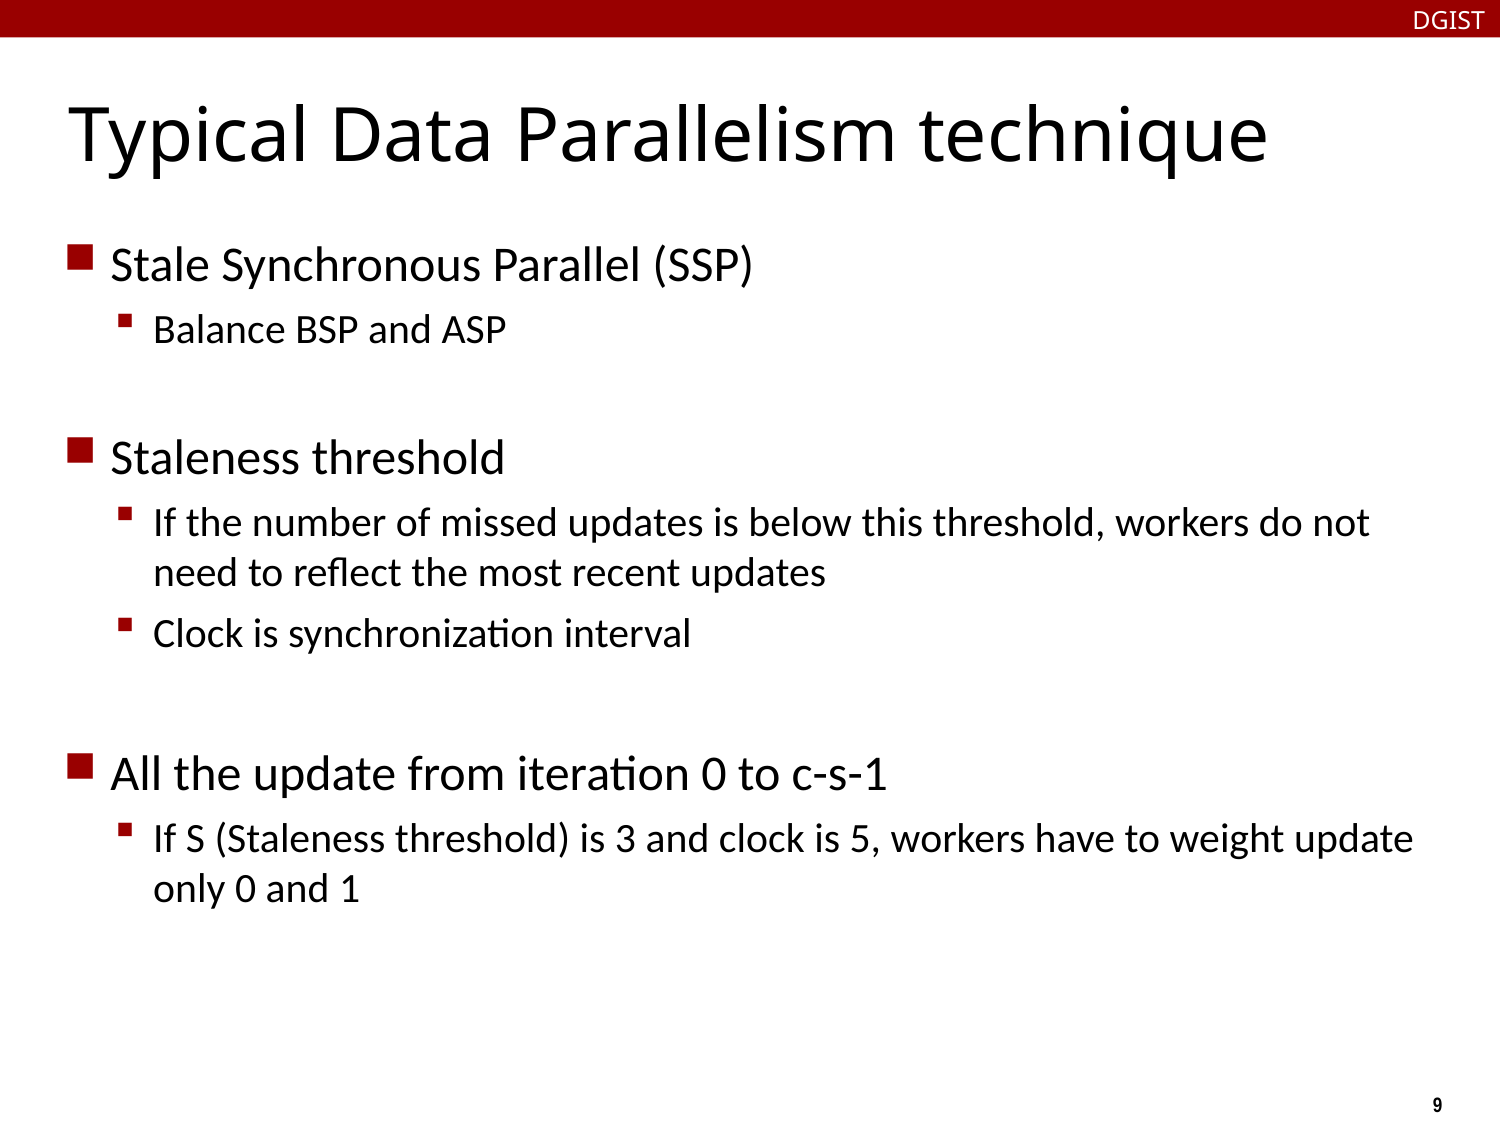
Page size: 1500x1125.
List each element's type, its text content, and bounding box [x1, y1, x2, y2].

text_box [0, 0, 1500, 38]
text_box DGIST [1412, 4, 1500, 34]
list Stale Synchronous Parallel (SSP) Balance BSP and ASP Staleness threshold If the number of missed updates is below this threshold, workers do not need to reflect the most recent updates Clock is synchronization interval All the update from iteration 0 to c-s-1 If S (Staleness threshold) is 3 and clock is 5, workers have to weight update only 0 and 1 [62, 224, 1438, 563]
title Typical Data Parallelism technique [62, 41, 1438, 222]
